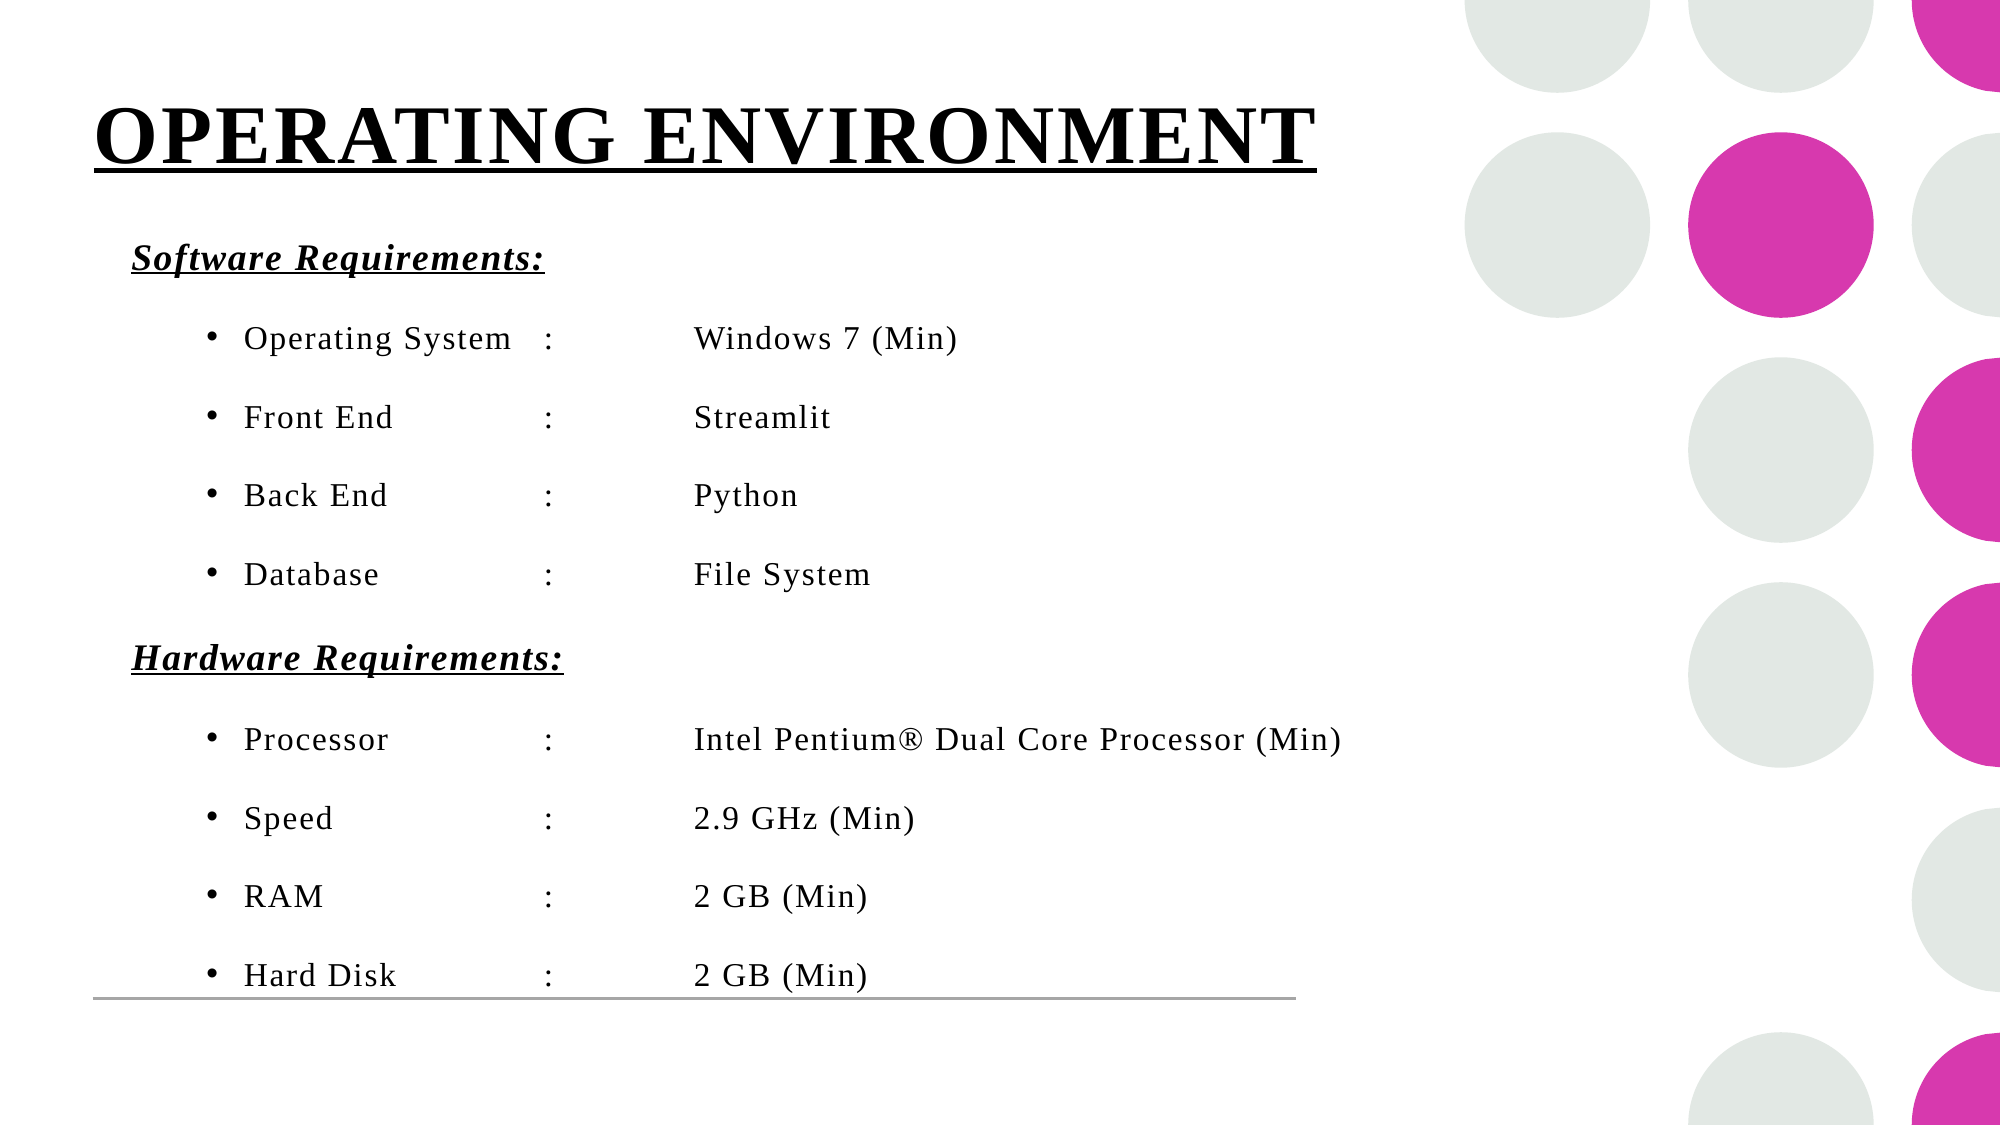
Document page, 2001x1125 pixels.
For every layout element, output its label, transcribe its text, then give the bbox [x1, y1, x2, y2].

list Software Requirements: Operating System : Windows 7 (Min) Front End : Streamlit Back End : Python Database : File System Hardware Requirements: Processor : Intel Pentium® Dual Core Processor (Min) Speed : 2.9 GHz (Min) RAM : 2 GB (Min) Hard Disk : 2 GB (Min) [75, 191, 1505, 1125]
title OPERATING ENVIRONMENT [75, 52, 1454, 191]
